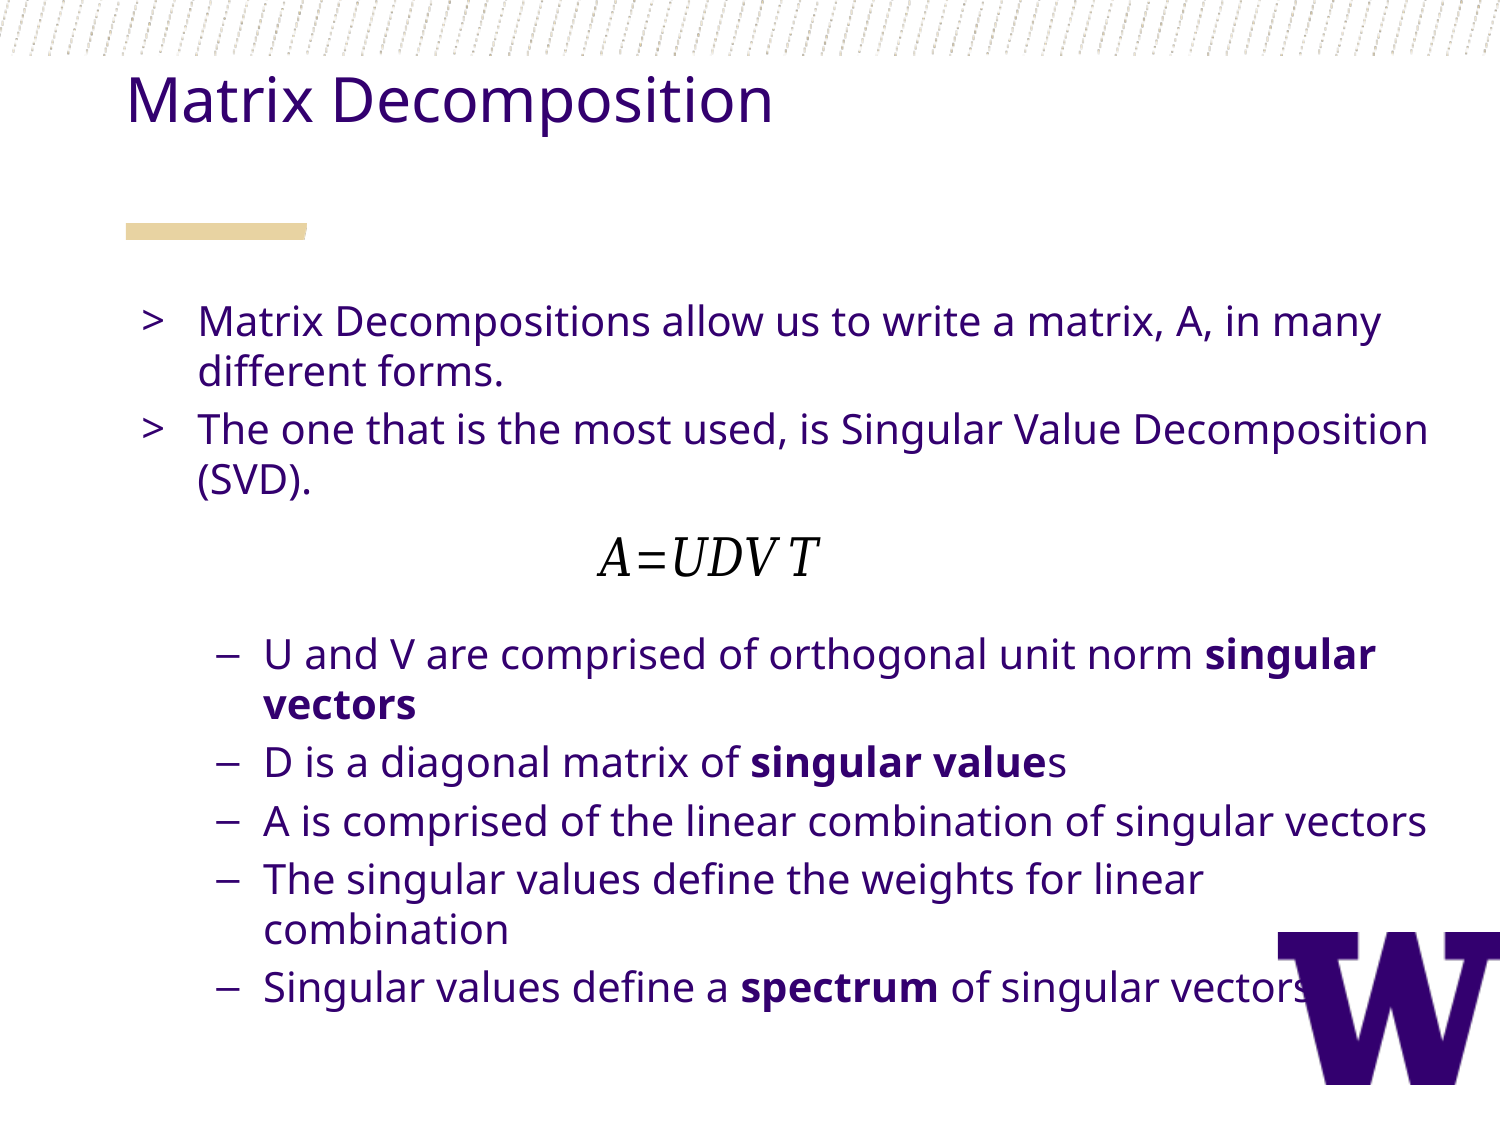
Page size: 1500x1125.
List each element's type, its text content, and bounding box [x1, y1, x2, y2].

list Matrix Decomposition [110, 60, 1453, 224]
list Matrix Decompositions allow us to write a matrix, A, in many different forms. The one that is the most used, is Singular Value Decomposition (SVD). U and V are comprised of orthogonal unit norm singular vectors D is a diagonal matrix of singular values A is comprised of the linear combination of singular vectors The singular values define the weights for linear combination Singular values define a spectrum of singular vectors [126, 287, 1472, 686]
picture [0, 0, 1500, 56]
